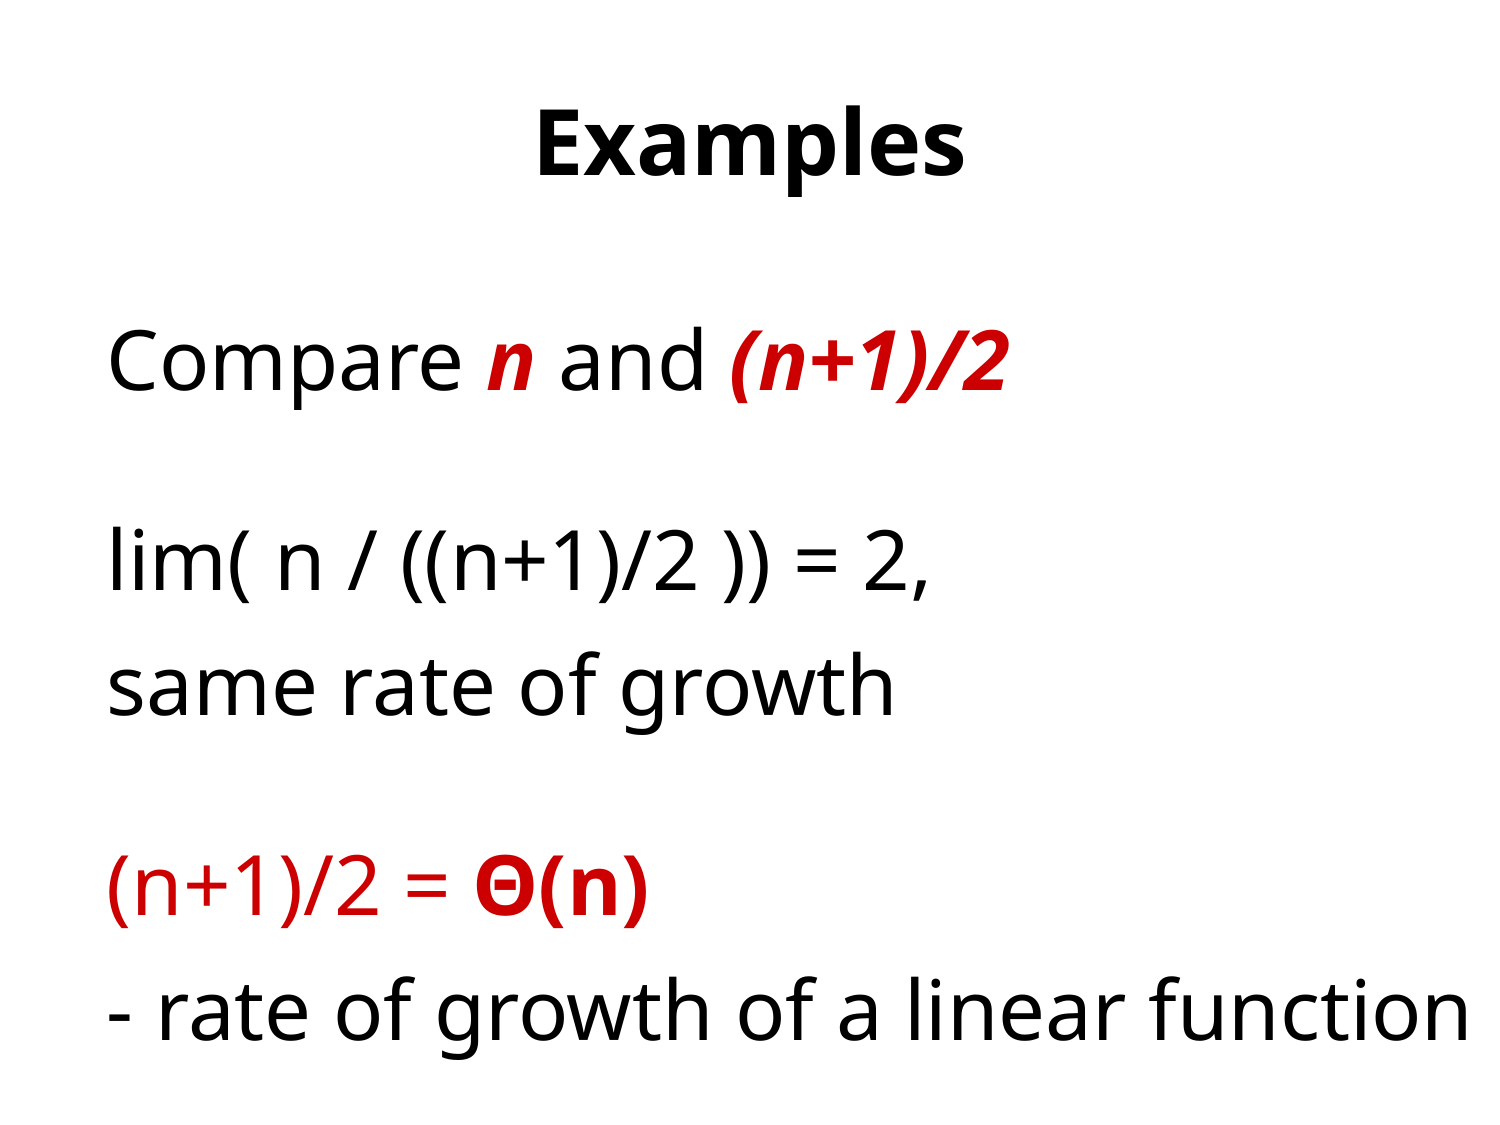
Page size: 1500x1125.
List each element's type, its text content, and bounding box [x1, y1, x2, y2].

text_box Compare n and (n+1)/2 lim( n / ((n+1)/2 )) = 2, same rate of growth (n+1)/2 = Θ(n) - rate of growth of a linear function [92, 299, 1490, 1065]
title Examples [75, 45, 1425, 233]
